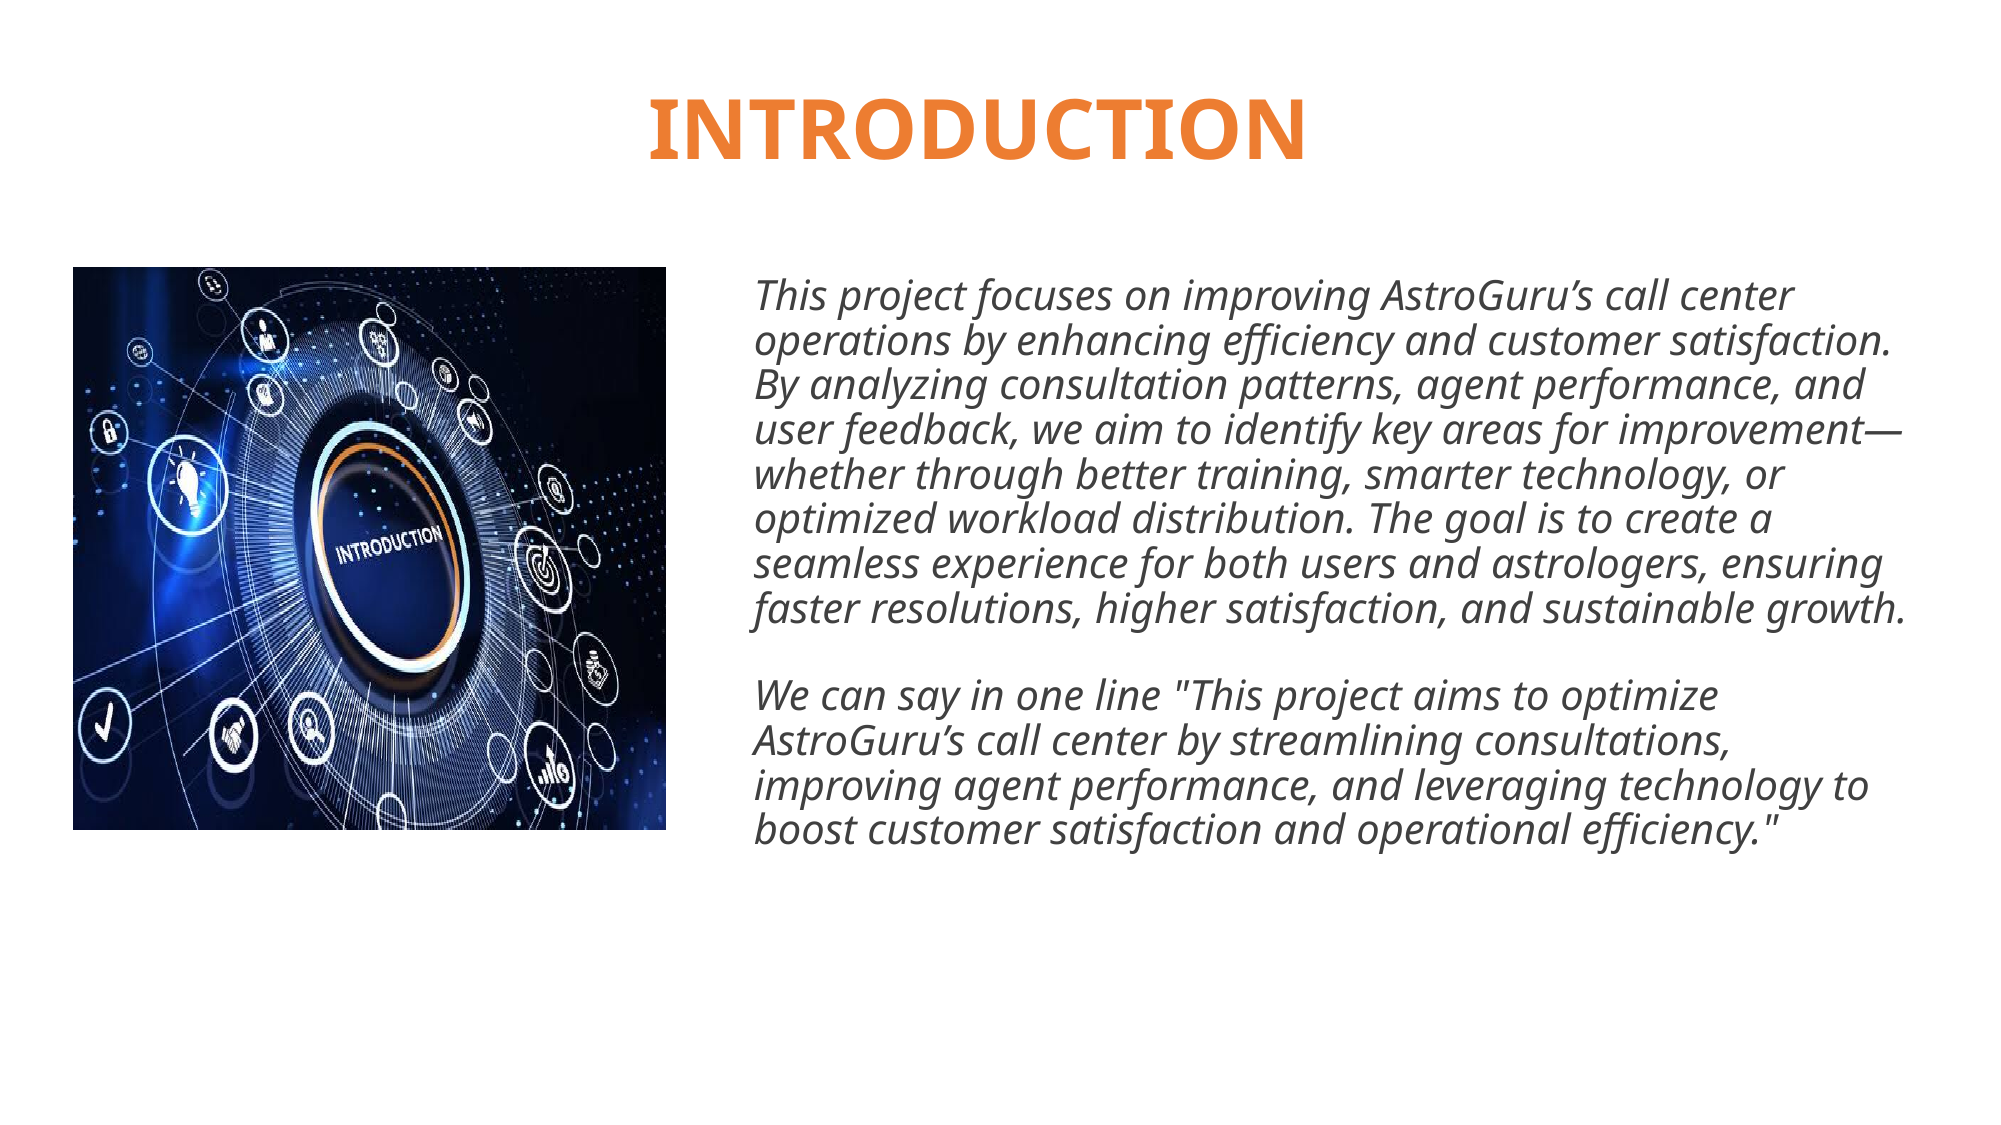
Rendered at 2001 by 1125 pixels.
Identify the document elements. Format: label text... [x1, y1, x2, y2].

picture [73, 267, 666, 830]
text_box This project focuses on improving AstroGuru’s call center operations by enhancing efficiency and customer satisfaction. By analyzing consultation patterns, agent performance, and user feedback, we aim to identify key areas for improvement—whether through better training, smarter technology, or optimized workload distribution. The goal is to create a seamless experience for both users and astrologers, ensuring faster resolutions, higher satisfaction, and sustainable growth. We can say in one line "This project aims to optimize AstroGuru’s call center by streamlining consultations, improving agent performance, and leveraging technology to boost customer satisfaction and operational efficiency." [738, 267, 1938, 1082]
text_box INTRODUCTION [540, 68, 1419, 184]
